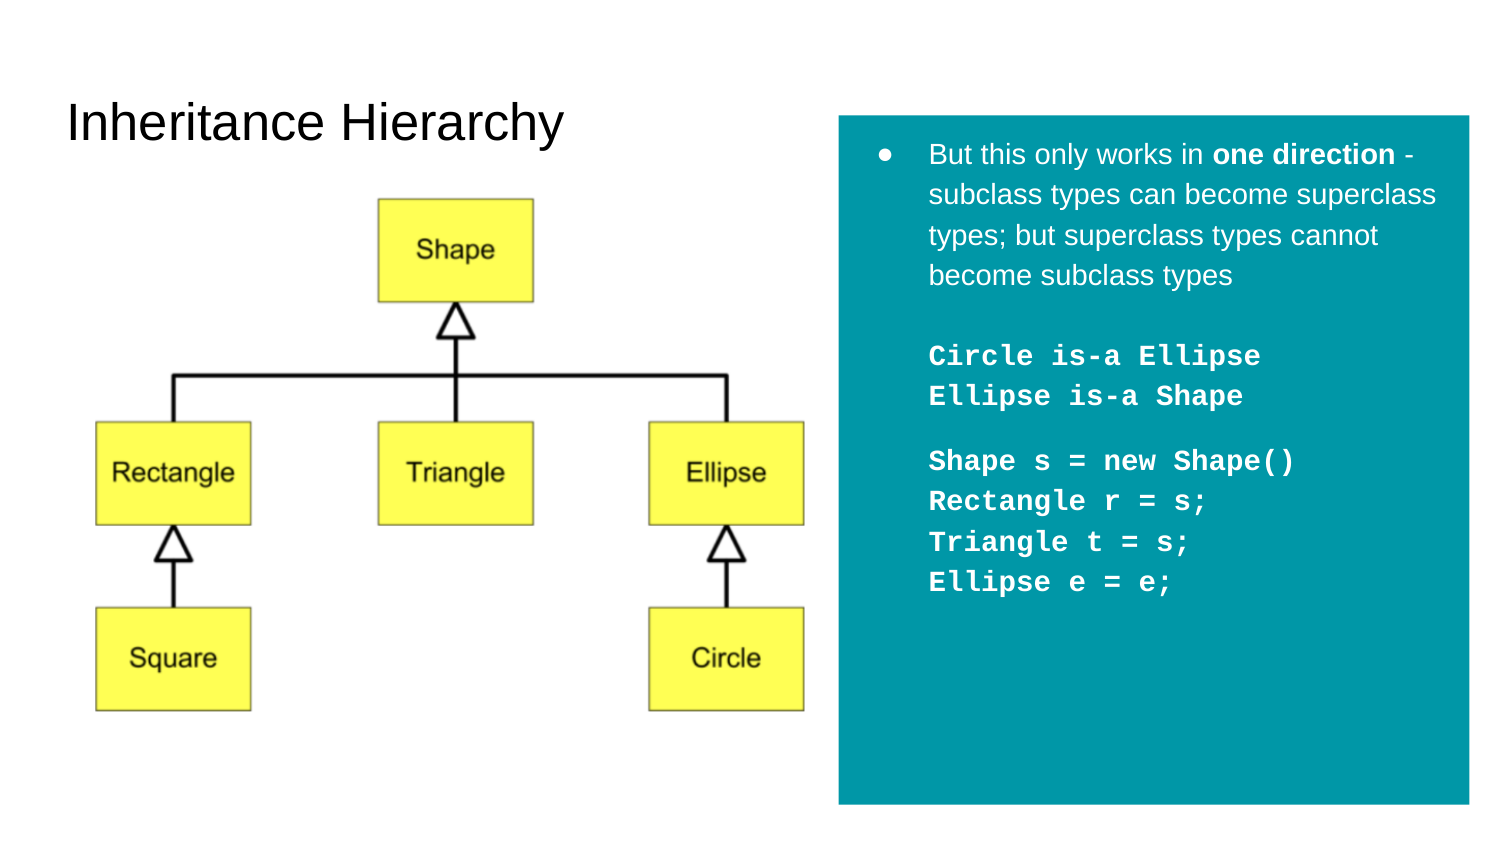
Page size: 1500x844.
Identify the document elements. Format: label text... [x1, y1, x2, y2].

title Inheritance Hierarchy [51, 72, 1449, 167]
list But this only works in one direction - subclass types can become superclass types; but superclass types cannot become subclass types Circle is-a Ellipse Ellipse is-a Shape Shape s = new Shape() Rectangle r = s; Triangle t = s; Ellipse e = e; [838, 115, 1470, 805]
picture [0, 178, 912, 729]
